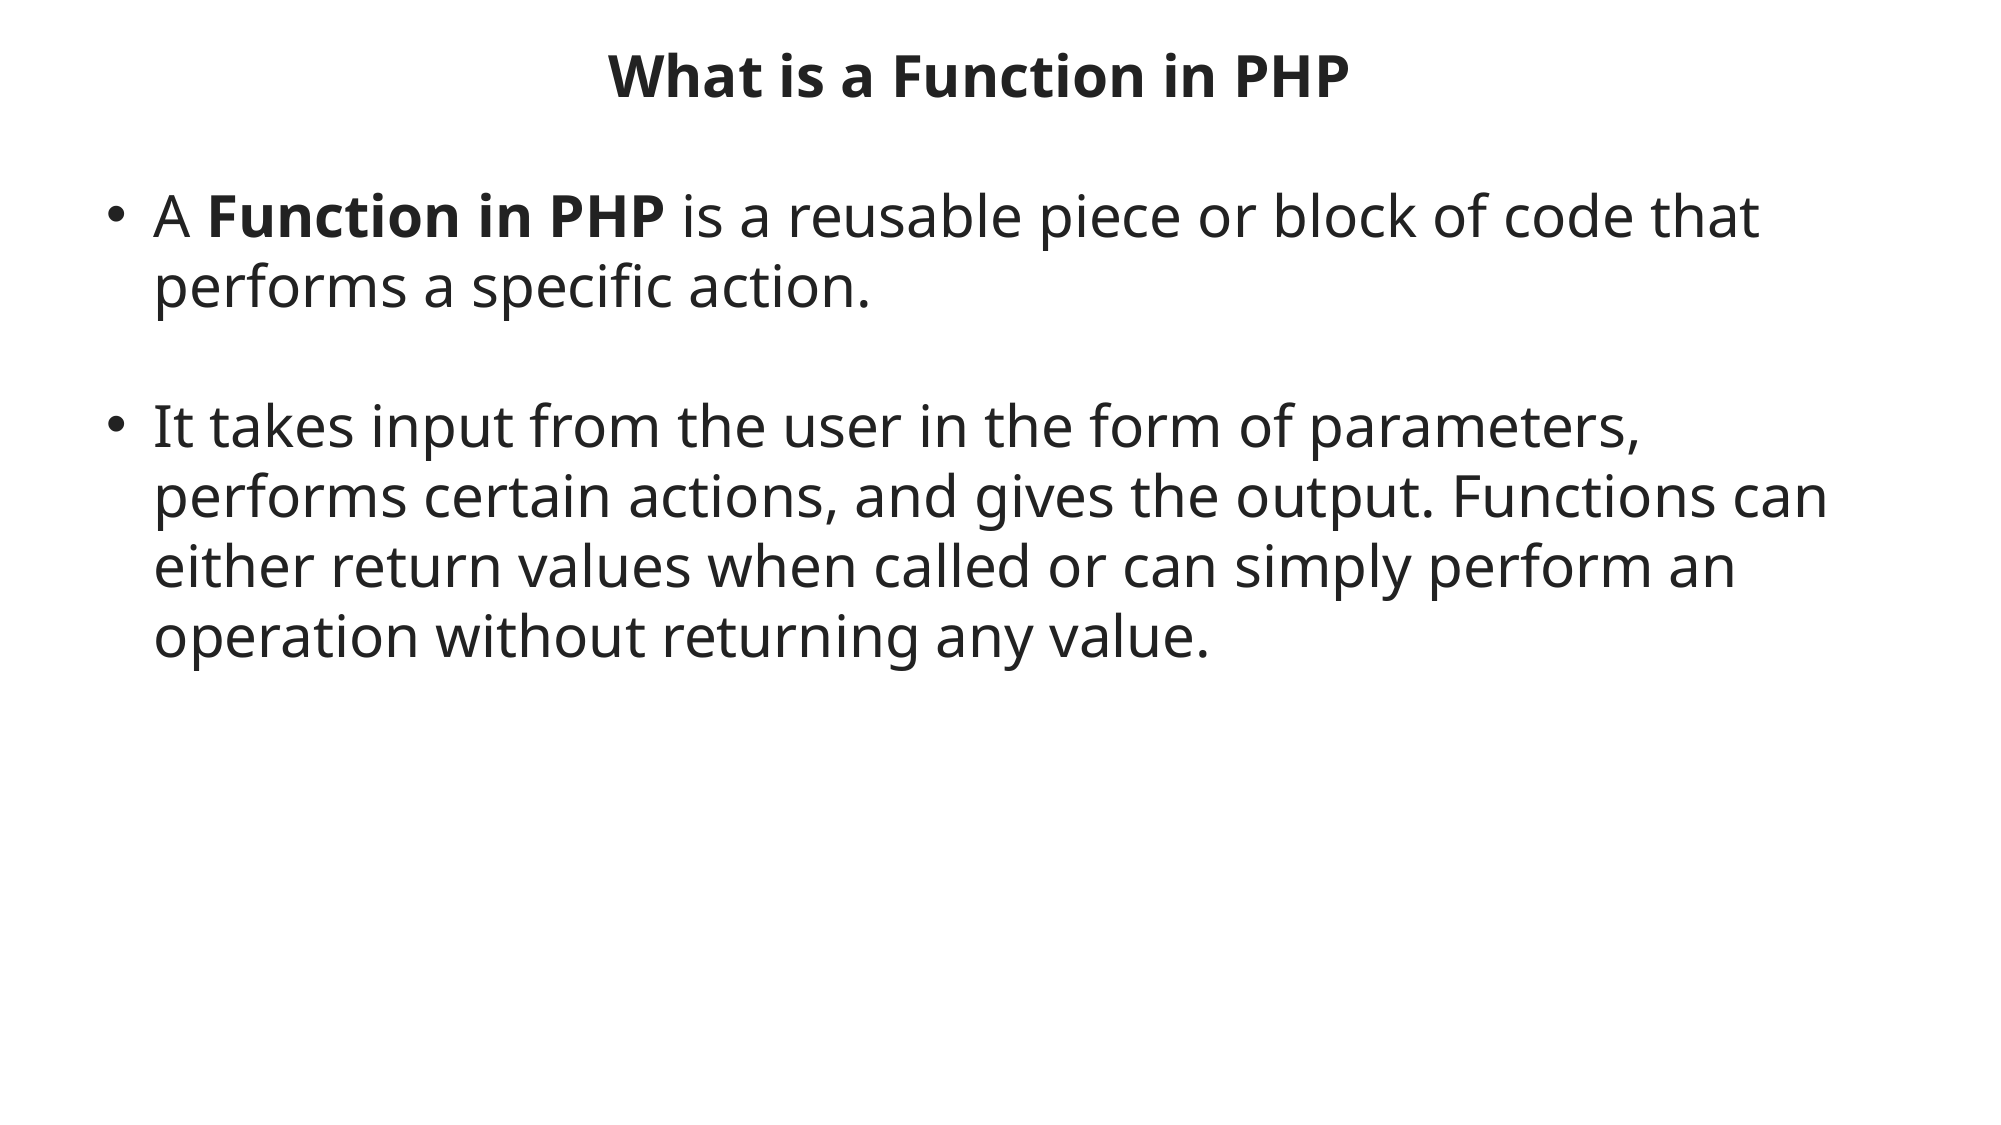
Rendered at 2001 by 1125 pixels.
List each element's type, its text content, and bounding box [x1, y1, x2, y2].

text_box What is a Function in PHP A Function in PHP is a reusable piece or block of code that performs a specific action. It takes input from the user in the form of parameters, performs certain actions, and gives the output. Functions can either return values when called or can simply perform an operation without returning any value. [92, 31, 1868, 676]
